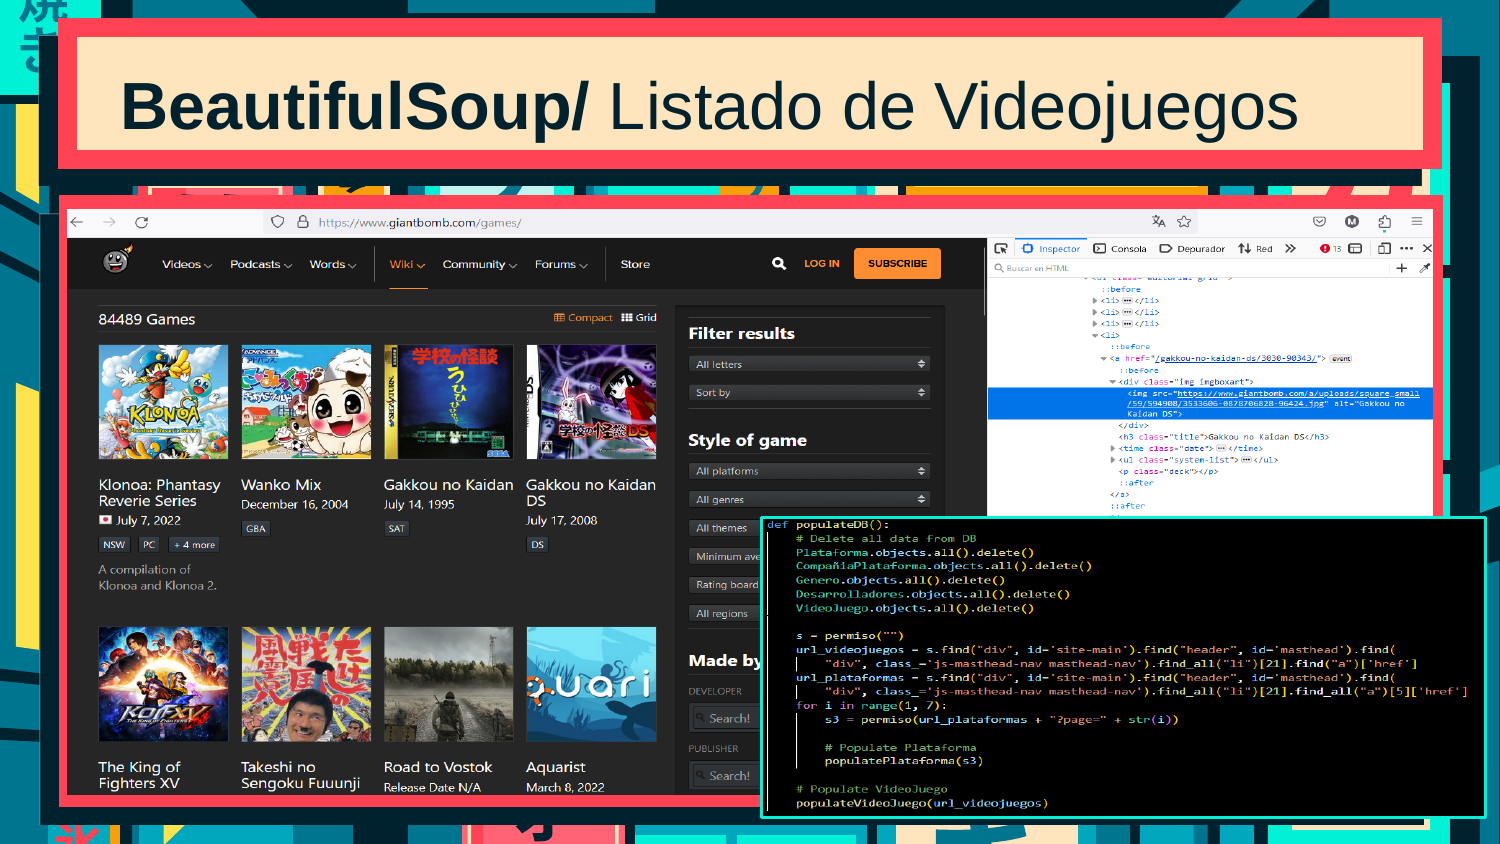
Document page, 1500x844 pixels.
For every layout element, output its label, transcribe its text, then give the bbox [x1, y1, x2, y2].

title BeautifulSoup/ Listado de Videojuegos [58, 18, 1442, 169]
picture [67, 209, 1484, 817]
